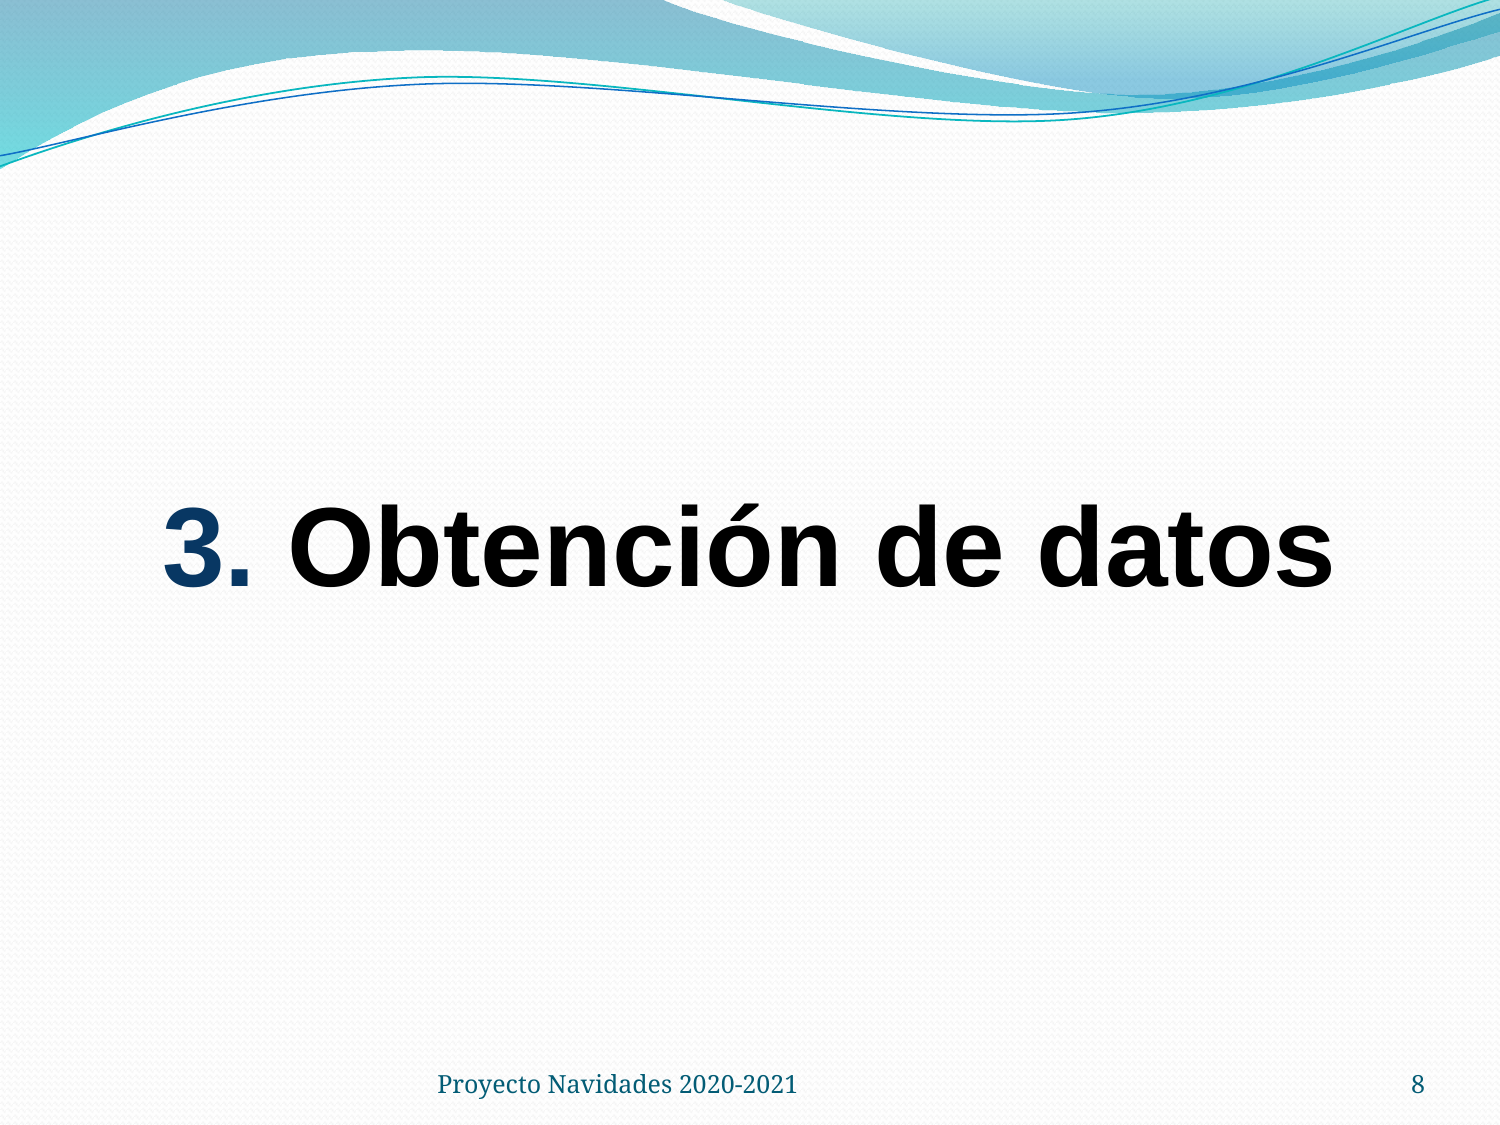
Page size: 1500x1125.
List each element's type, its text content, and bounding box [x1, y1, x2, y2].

slide_number 8 [1299, 1042, 1425, 1103]
footer Proyecto Navidades 2020-2021 [437, 1042, 988, 1103]
text_box 3. Obtención de datos [0, 466, 1500, 617]
